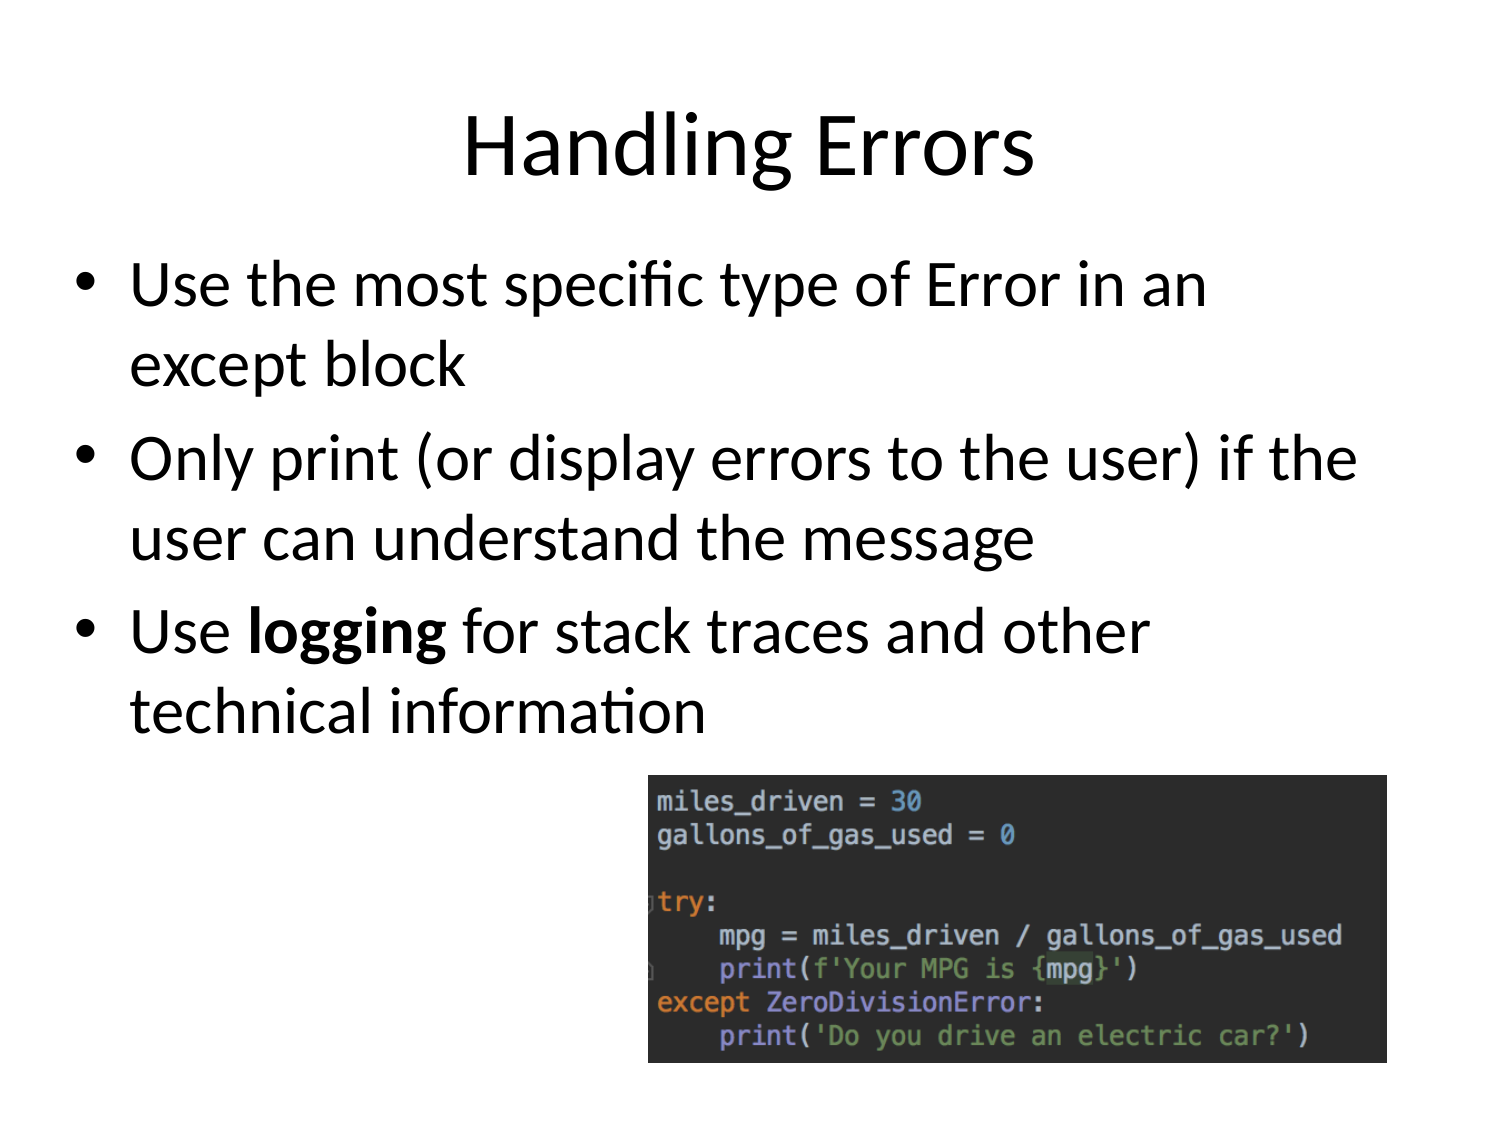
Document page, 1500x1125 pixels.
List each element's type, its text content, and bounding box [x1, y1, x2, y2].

list Use the most specific type of Error in an except block Only print (or display errors to the user) if the user can understand the message Use logging for stack traces and other technical information [58, 232, 1409, 1035]
picture [647, 775, 1388, 1064]
title Handling Errors [75, 45, 1425, 233]
